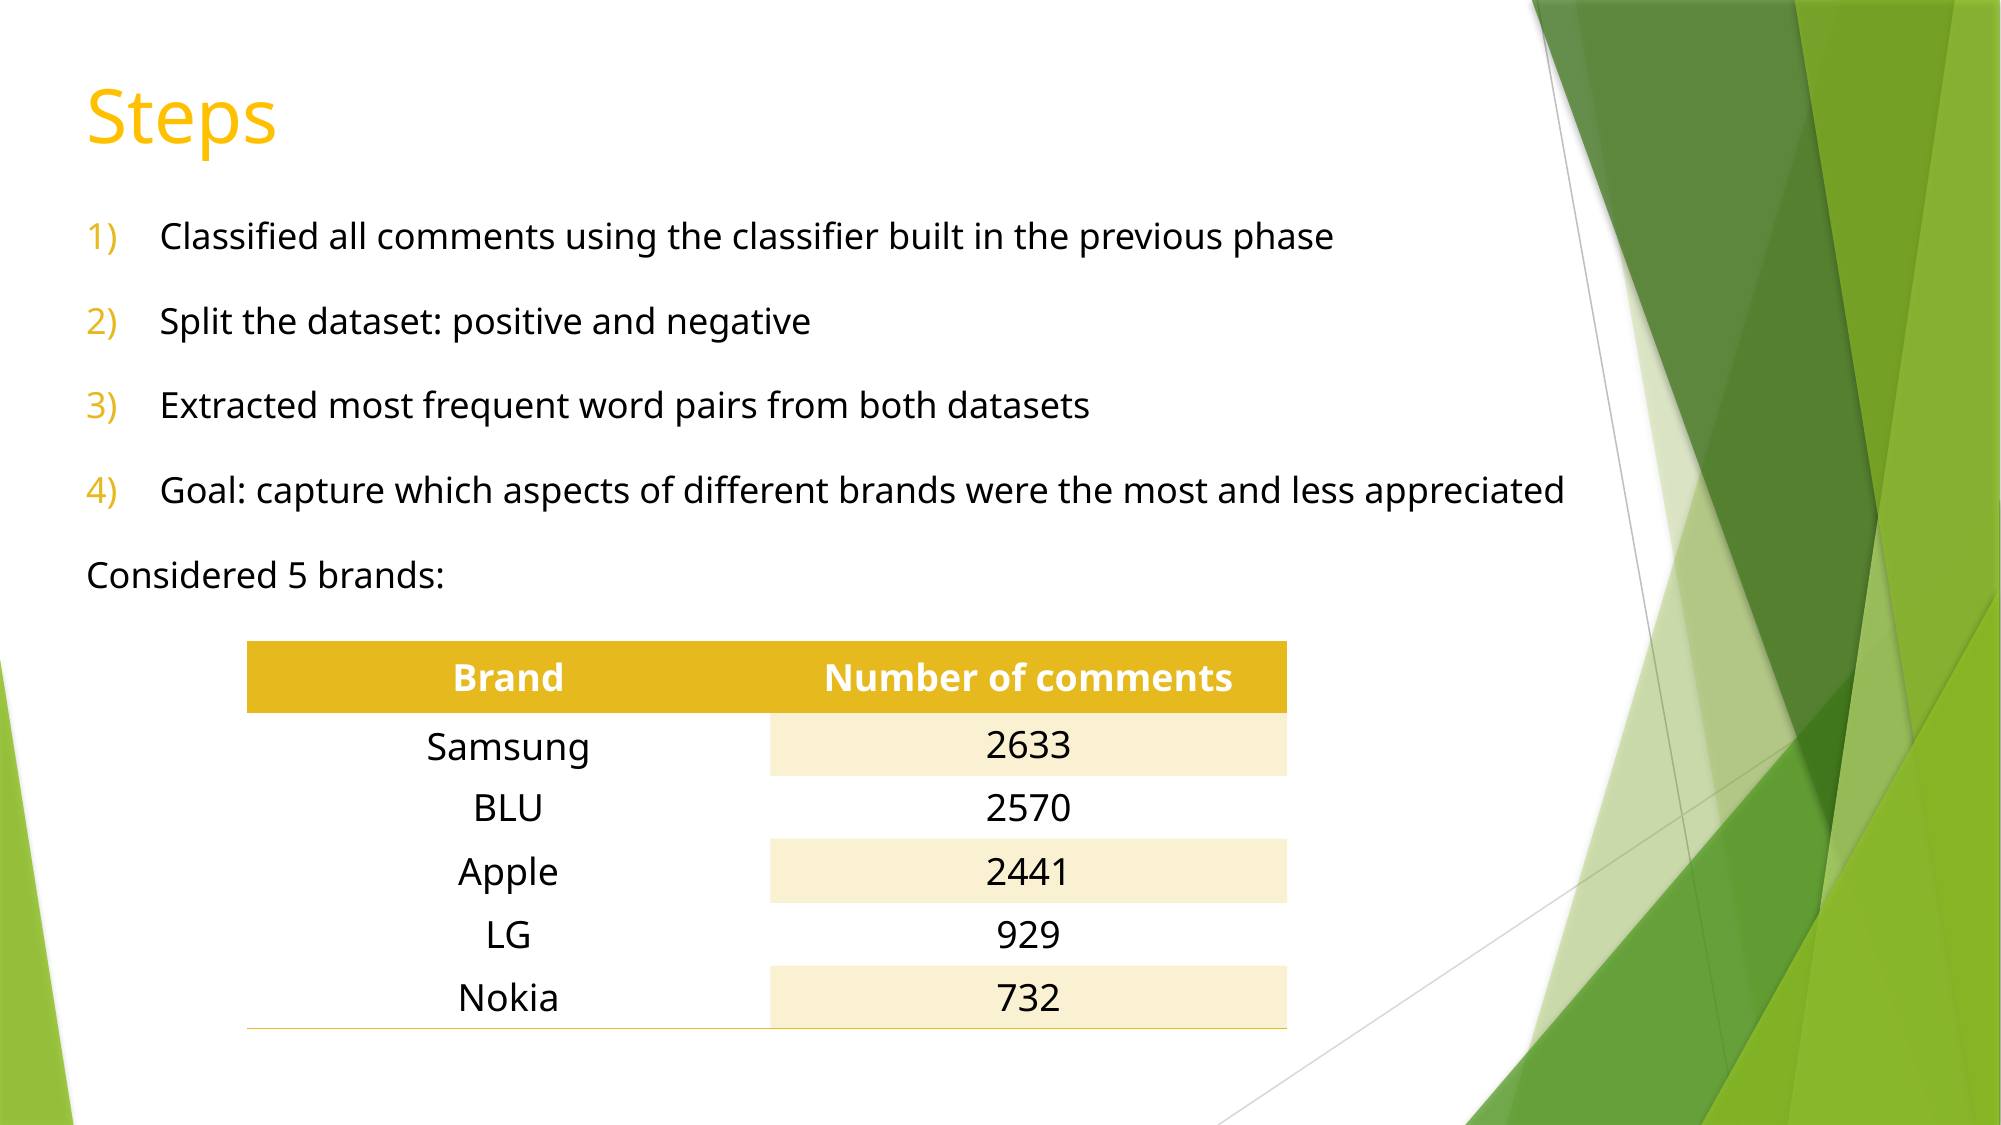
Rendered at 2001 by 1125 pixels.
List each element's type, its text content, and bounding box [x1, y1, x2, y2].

table_cell 2570 [770, 776, 1287, 839]
table_cell Apple [247, 839, 770, 903]
table_header Number of comments [770, 665, 1287, 711]
table_cell Samsung [247, 713, 770, 776]
table_cell 2633 [770, 713, 1287, 776]
title Steps [70, 60, 1510, 175]
table_header Brand [247, 643, 770, 711]
table_cell 2441 [770, 839, 1287, 903]
table_cell BLU [247, 776, 770, 839]
text_box [346, 589, 2000, 665]
table_cell 732 [770, 966, 1287, 1028]
table_cell Nokia [247, 966, 770, 1028]
table_cell 929 [770, 903, 1287, 966]
list Classified all comments using the classifier built in the previous phase Split the dataset: positive and negative Extracted most frequent word pairs from both datasets Goal: capture which aspects of different brands were the most and less appreciated Considered 5 brands: [70, 175, 1654, 665]
table_cell LG [247, 903, 770, 966]
